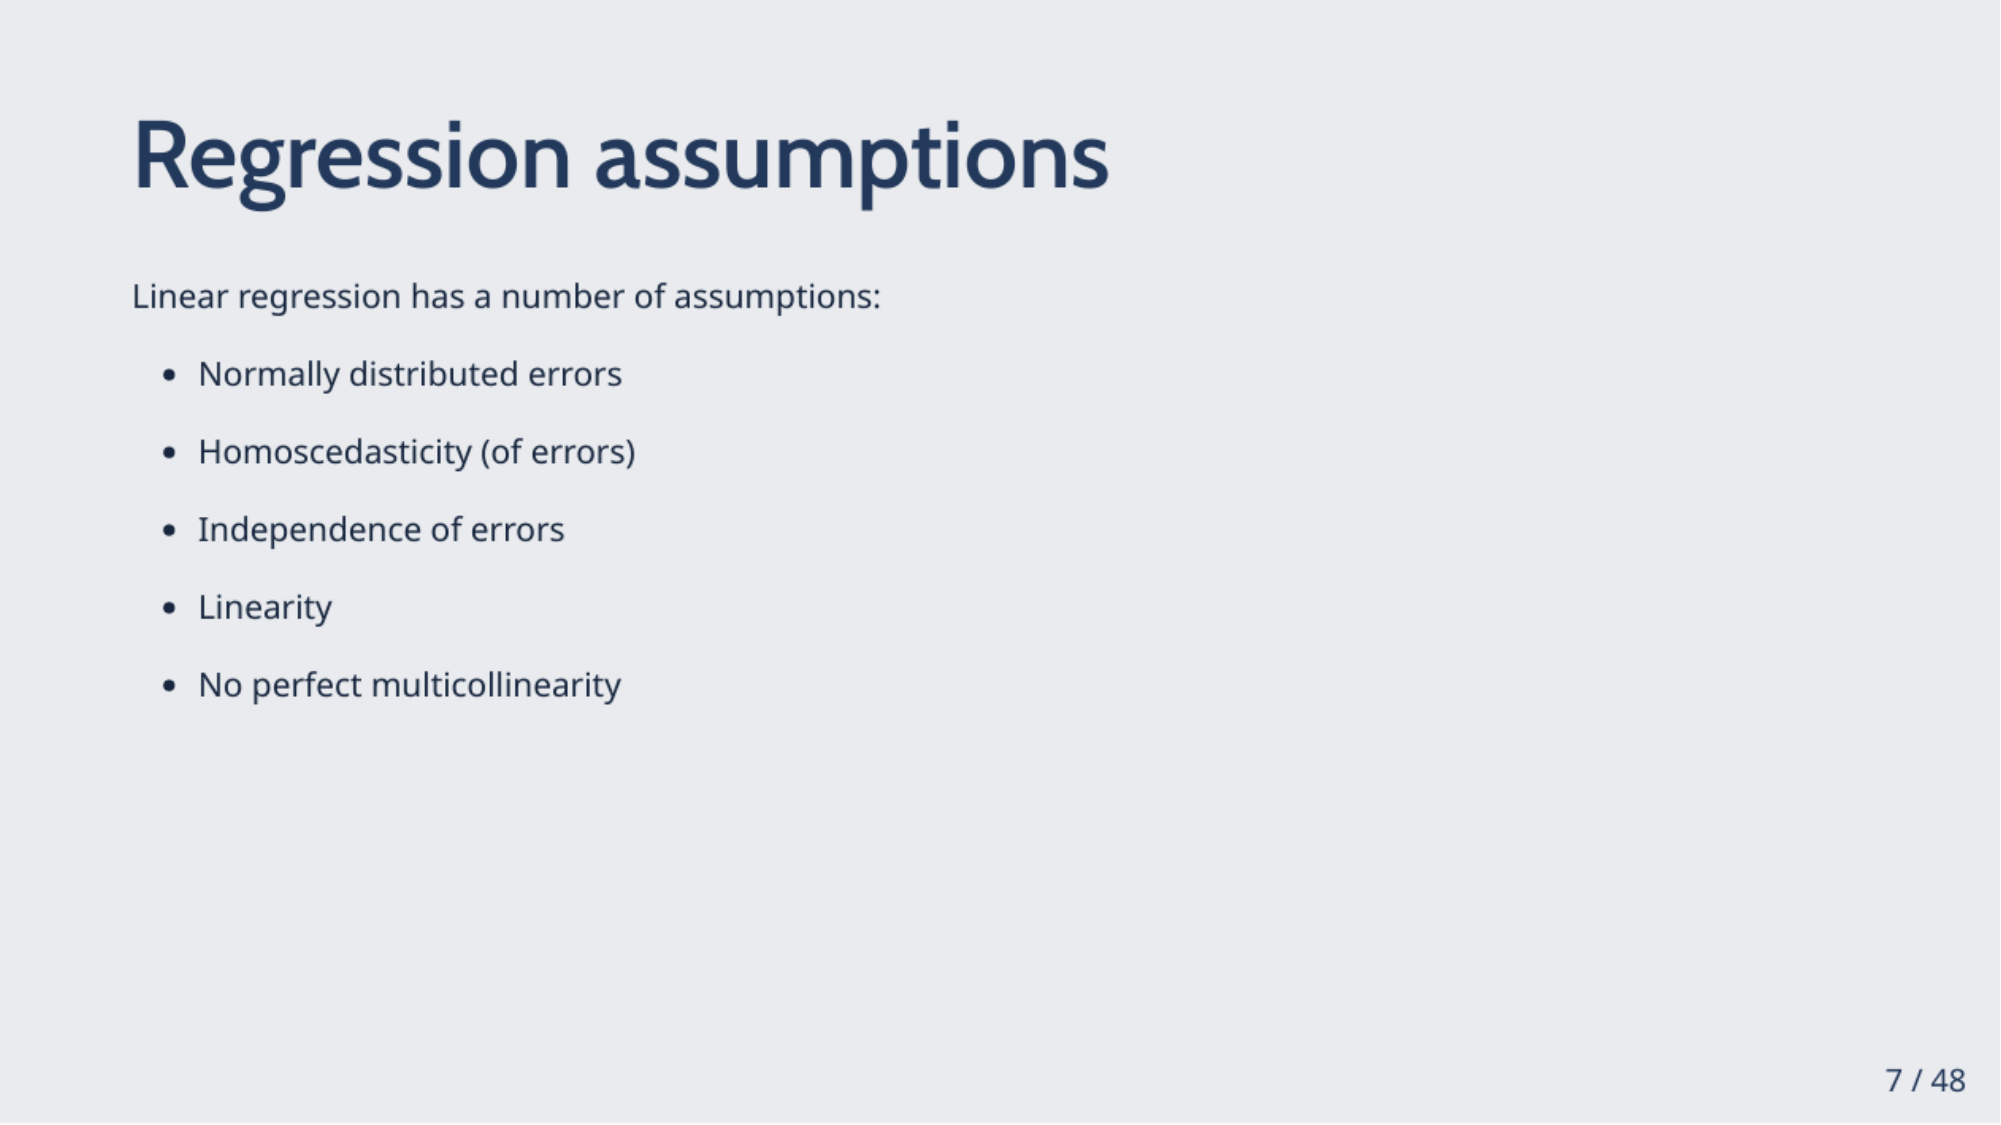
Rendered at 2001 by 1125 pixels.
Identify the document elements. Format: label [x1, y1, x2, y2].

list [0, 0, 2000, 1125]
